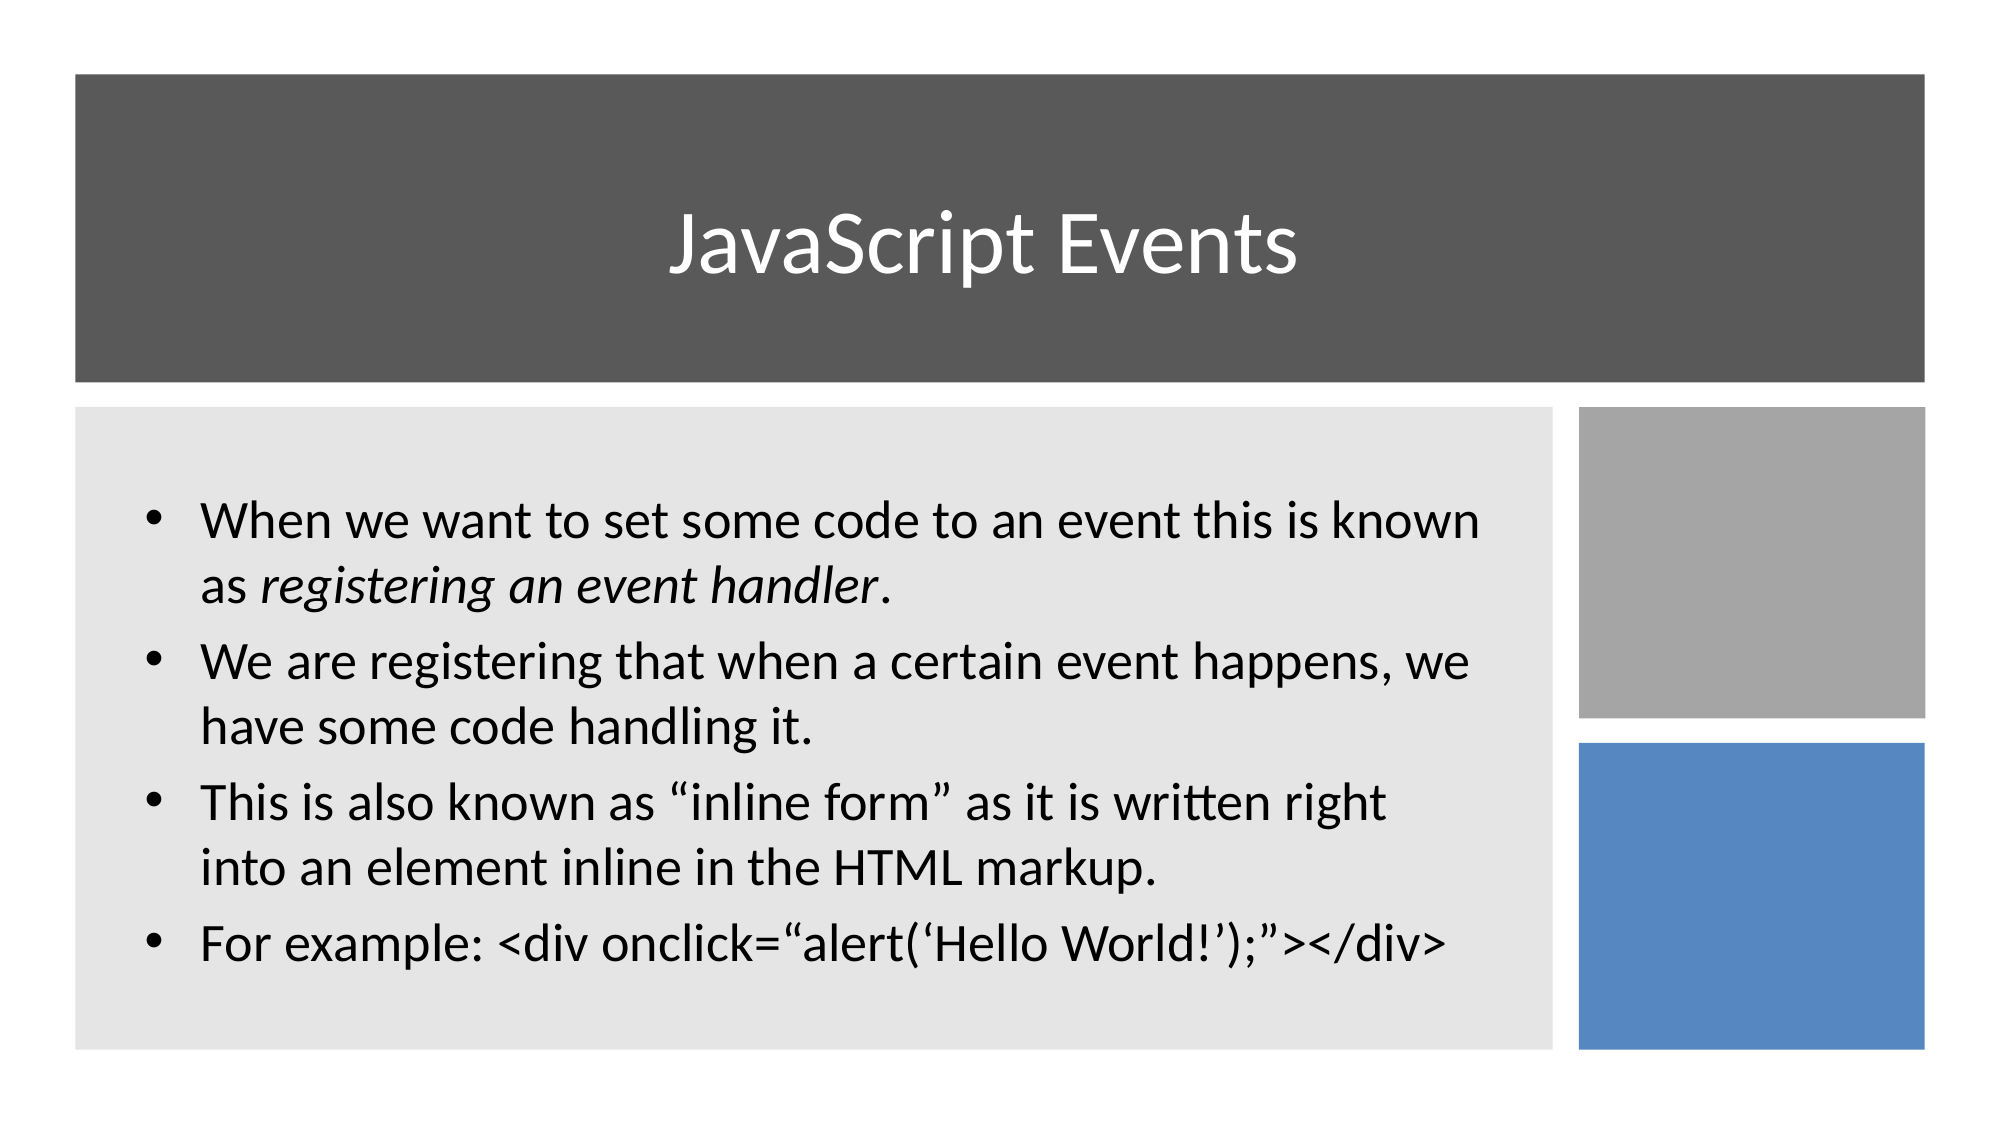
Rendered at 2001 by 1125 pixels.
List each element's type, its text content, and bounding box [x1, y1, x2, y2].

text_box [73, 72, 1927, 384]
text_box [73, 405, 1555, 1052]
title JavaScript Events [120, 120, 1870, 354]
text_box [1577, 741, 1927, 1052]
text_box [1577, 405, 1928, 721]
list When we want to set some code to an event this is known as registering an event handler. We are registering that when a certain event happens, we have some code handling it. This is also known as “inline form” as it is written right into an element inline in the HTML markup. For example: <div onclick=“alert(‘Hello World!’);”></div> [129, 457, 1503, 999]
